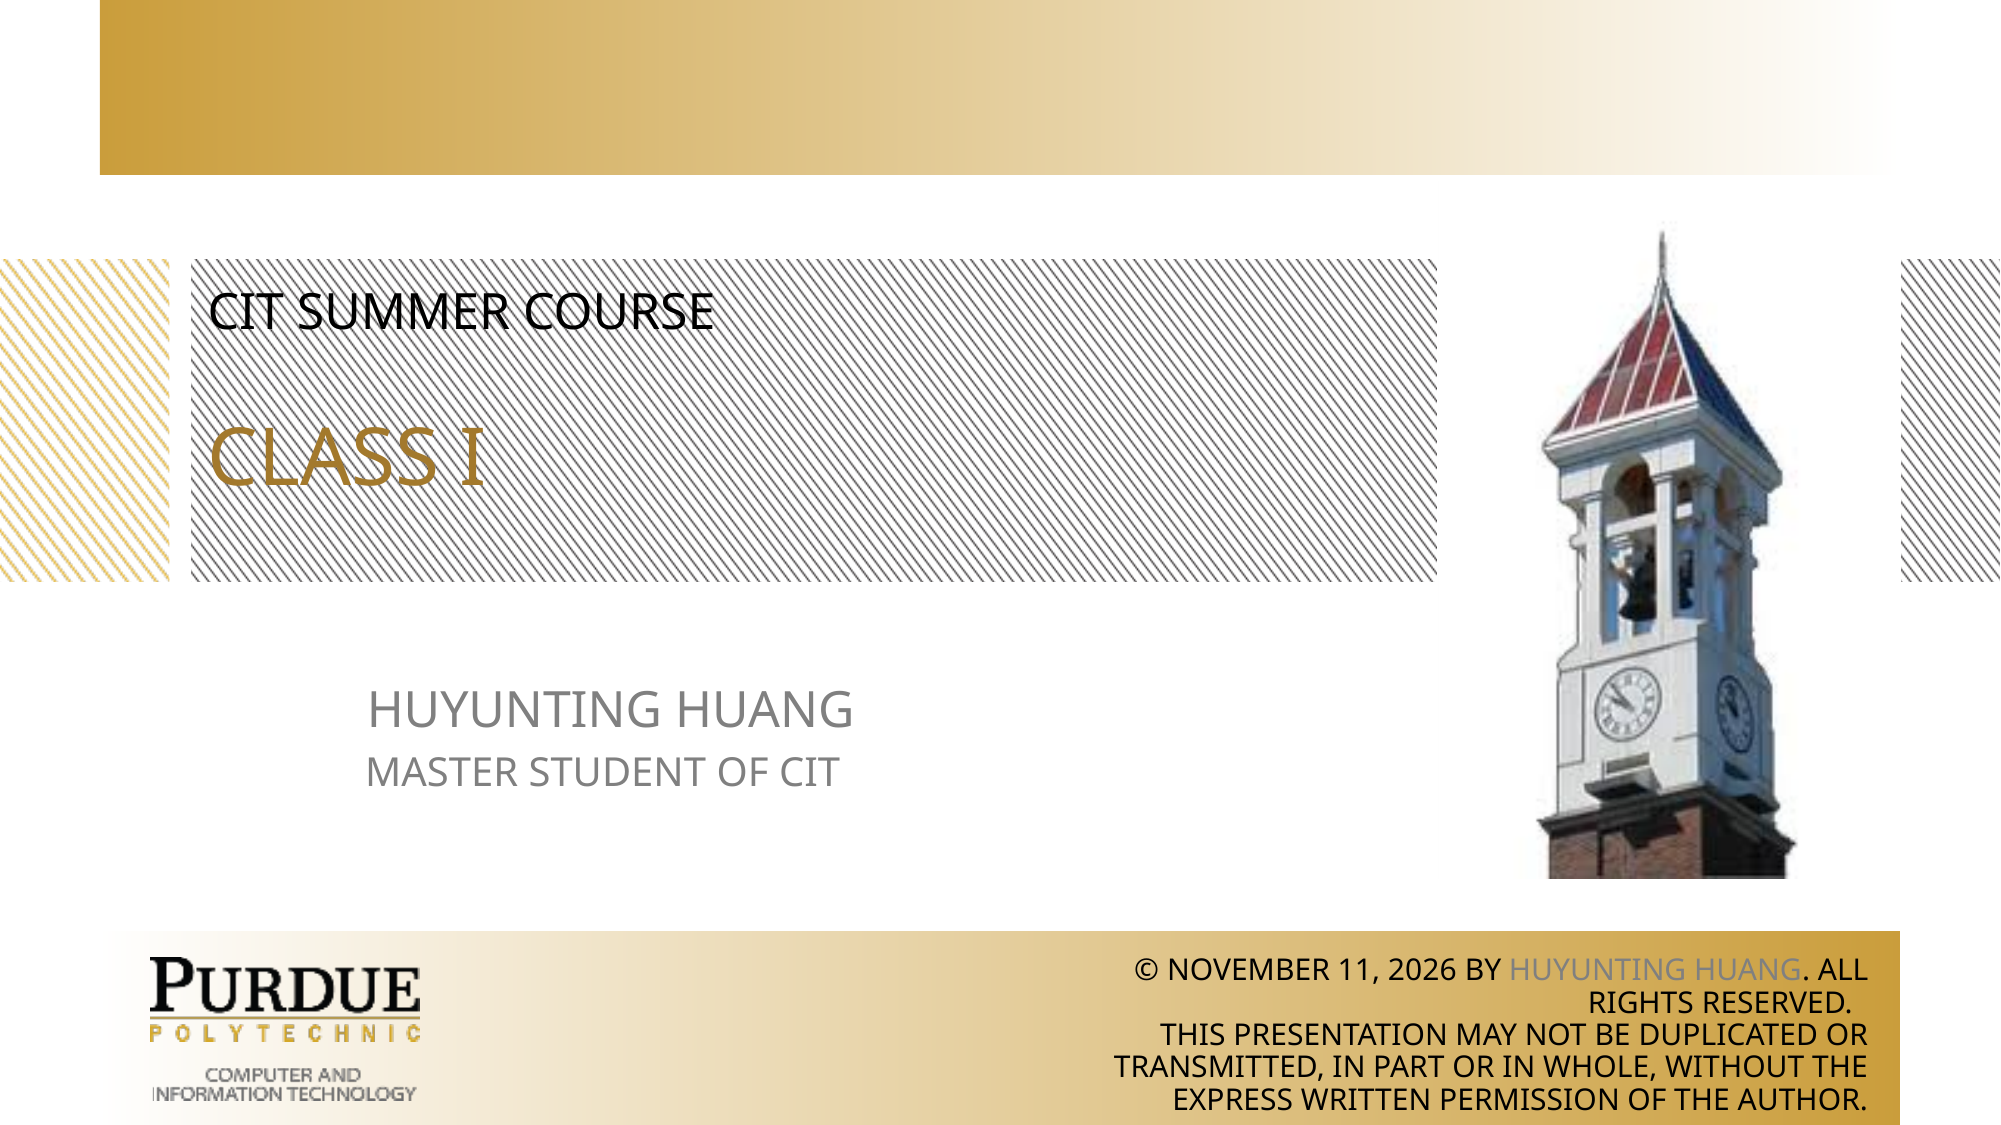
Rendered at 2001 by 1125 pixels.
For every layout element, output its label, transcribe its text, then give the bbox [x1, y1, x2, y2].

picture [1437, 181, 1901, 879]
subtitle Class I [192, 351, 1437, 568]
list © July 27, 2018 by Huyunting Huang. All rights reserved. This presentation may not be duplicated or transmitted, in part or in whole, without the express written permission of the author. [1008, 965, 1884, 1102]
list Master Student of CIT [349, 724, 1437, 823]
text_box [149, 957, 420, 1101]
title CIT Summer Course [192, 274, 1282, 351]
list Huyunting Huang [351, 618, 1437, 724]
text_box [99, 931, 1900, 1125]
text_box [99, 0, 1900, 175]
